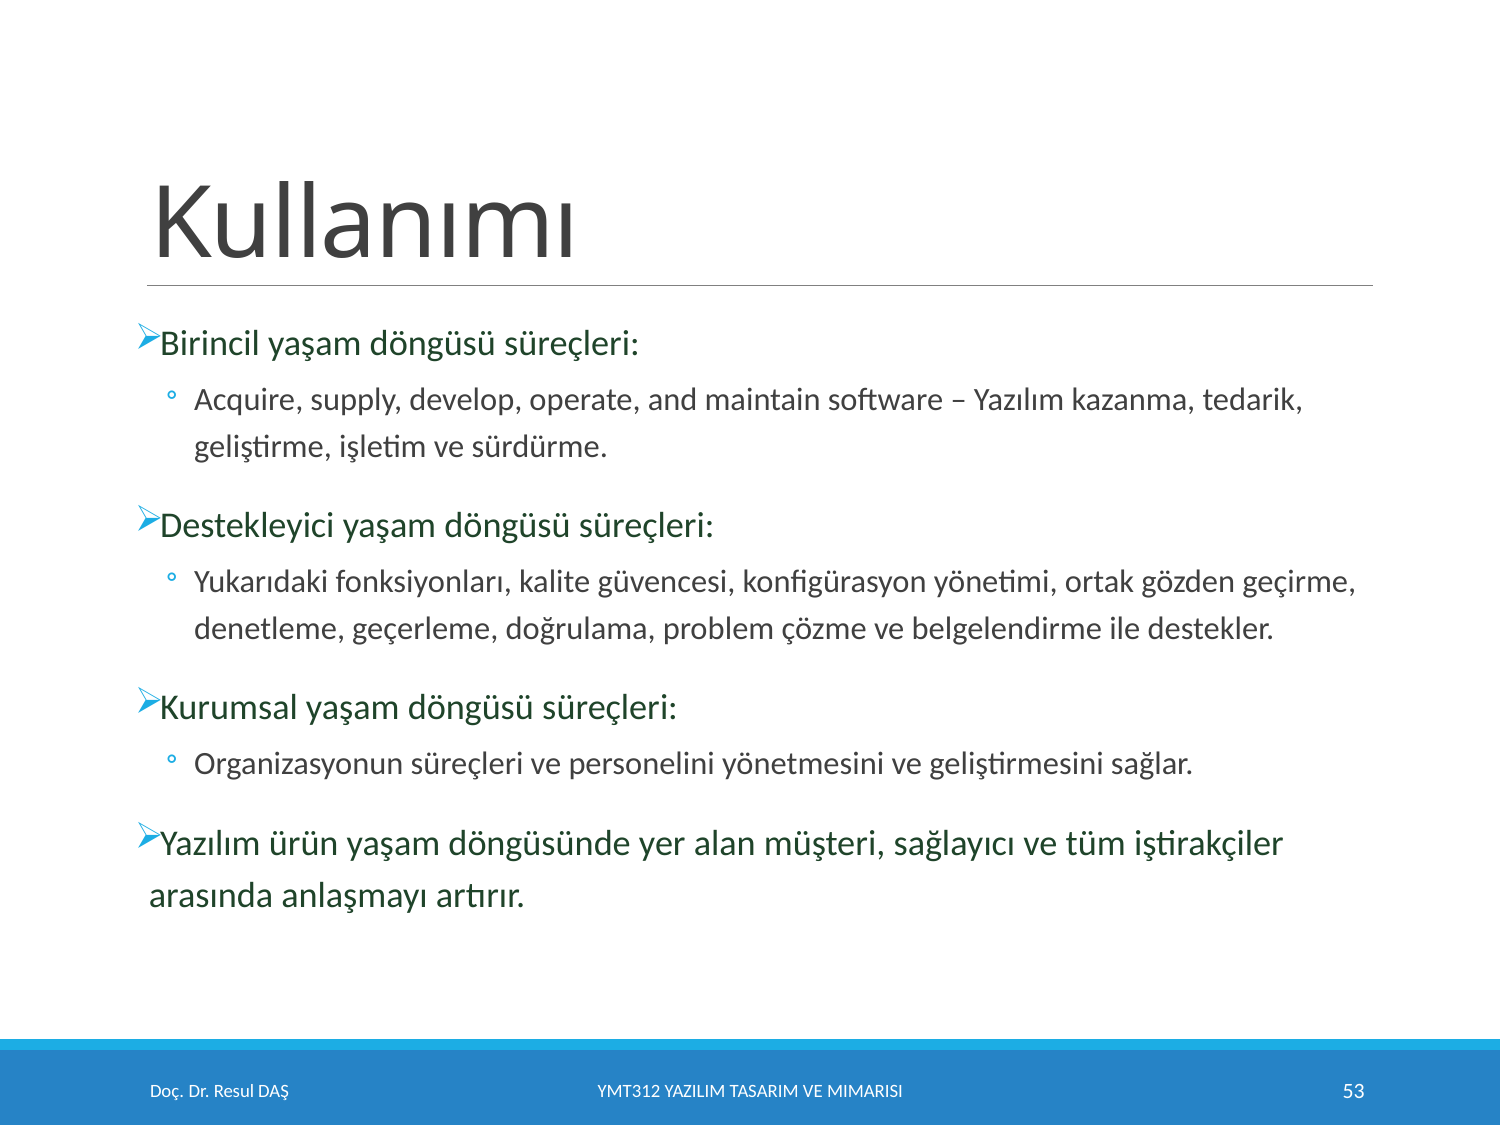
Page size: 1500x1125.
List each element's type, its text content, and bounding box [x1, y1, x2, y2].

list Birincil yaşam döngüsü süreçleri: Acquire, supply, develop, operate, and maintain software – Yazılım kazanma, tedarik, geliştirme, işletim ve sürdürme. Destekleyici yaşam döngüsü süreçleri: Yukarıdaki fonksiyonları, kalite güvencesi, konfigürasyon yönetimi, ortak gözden geçirme, denetleme, geçerleme, doğrulama, problem çözme ve belgelendirme ile destekler. Kurumsal yaşam döngüsü süreçleri: Organizasyonun süreçleri ve personelini yönetmesini ve geliştirmesini sağlar. Yazılım ürün yaşam döngüsünde yer alan müşteri, sağlayıcı ve tüm iştirakçiler arasında anlaşmayı artırır. [135, 302, 1373, 963]
slide_number 53 [1218, 1059, 1380, 1120]
title Kullanımı [135, 47, 1373, 285]
slide_number Doç. Dr. Resul DAŞ [135, 1059, 440, 1120]
footer YMT312 Yazılım Tasarım ve Mimarisi [453, 1059, 1047, 1120]
